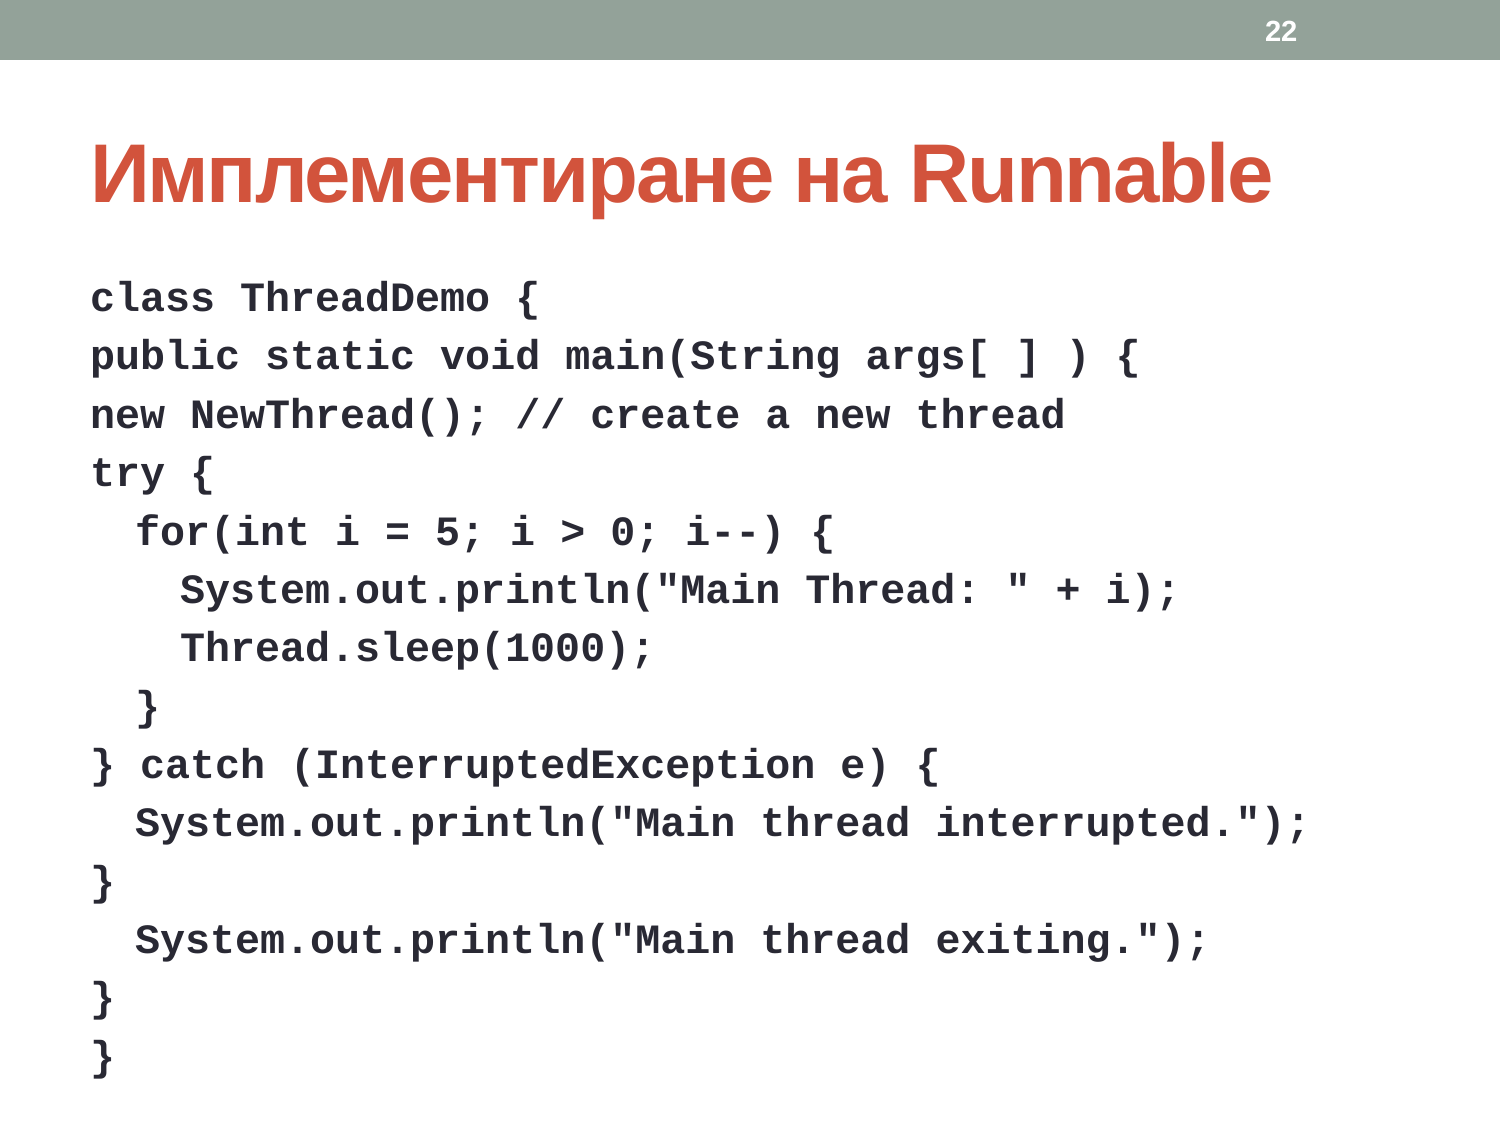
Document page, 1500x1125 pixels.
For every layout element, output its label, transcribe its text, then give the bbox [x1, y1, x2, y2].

slide_number 22 [1250, 3, 1425, 57]
title Имплементиране на Runnable [75, 87, 1425, 250]
list class ThreadDemo { public static void main(String args[ ] ) { new NewThread(); // create a new thread try { for(int i = 5; i > 0; i--) { System.out.println("Main Thread: " + i); Thread.sleep(1000); } } catch (InterruptedException e) { System.out.println("Main thread interrupted."); } System.out.println("Main thread exiting."); } } [75, 262, 1500, 1063]
